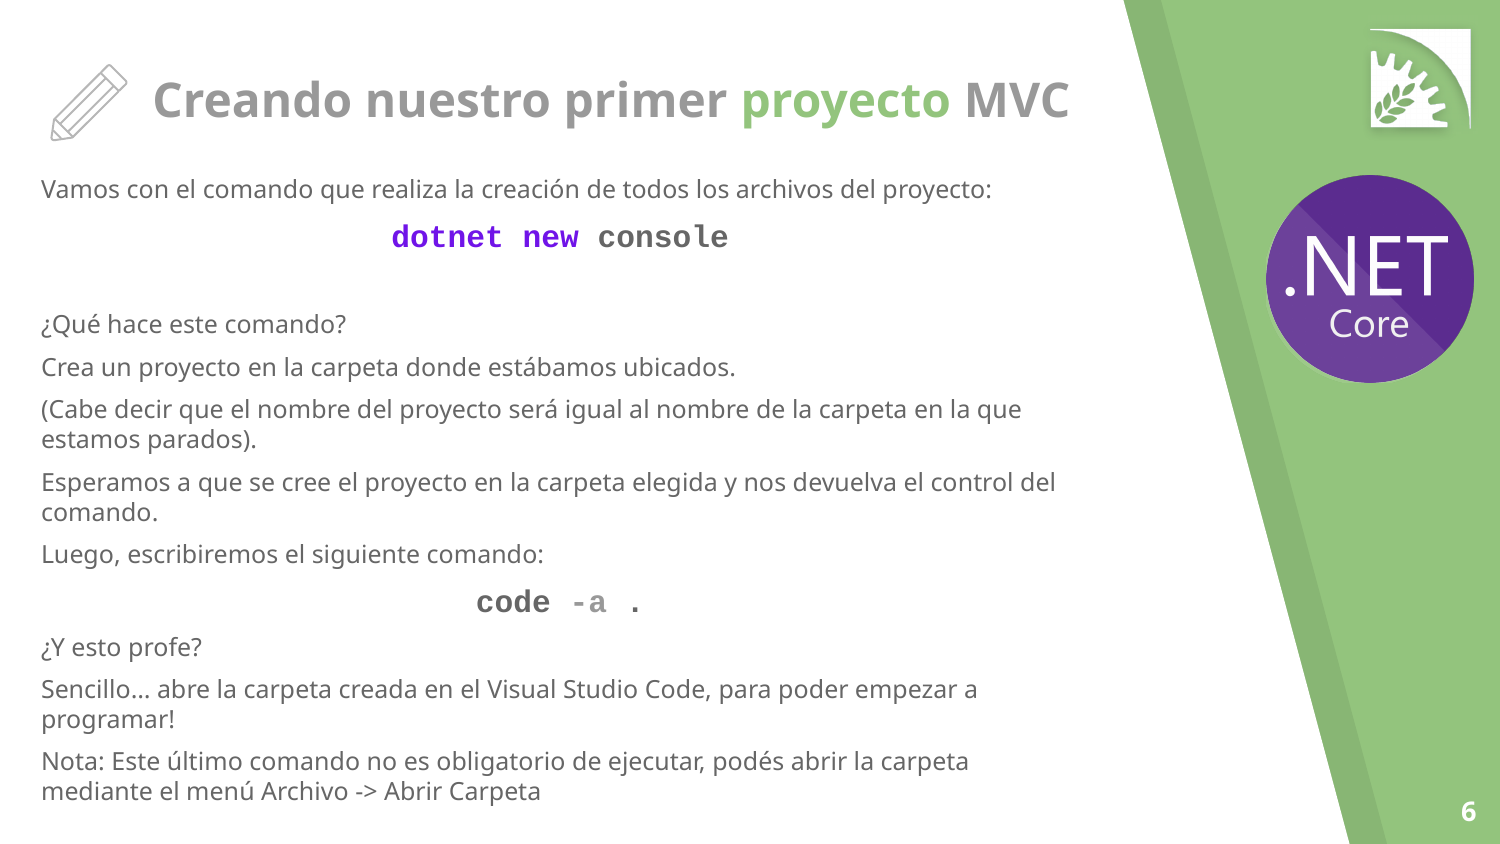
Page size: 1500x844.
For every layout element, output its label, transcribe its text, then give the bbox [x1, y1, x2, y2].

slide_number ‹#› [1401, 779, 1492, 844]
title Creando nuestro primer proyecto MVC [137, 62, 1258, 143]
picture [1266, 175, 1475, 383]
picture [1367, 15, 1479, 134]
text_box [51, 64, 127, 141]
list Vamos con el comando que realiza la creación de todos los archivos del proyecto: dotnet new console ¿Qué hace este comando? Crea un proyecto en la carpeta donde estábamos ubicados. (Cabe decir que el nombre del proyecto será igual al nombre de la carpeta en la que estamos parados). Esperamos a que se cree el proyecto en la carpeta elegida y nos devuelva el control del comando. Luego, escribiremos el siguiente comando: code -a . ¿Y esto profe? Sencillo… abre la carpeta creada en el Visual Studio Code, para poder empezar a programar! Nota: Este último comando no es obligatorio de ejecutar, podés abrir la carpeta mediante el menú Archivo -> Abrir Carpeta [25, 158, 1095, 802]
